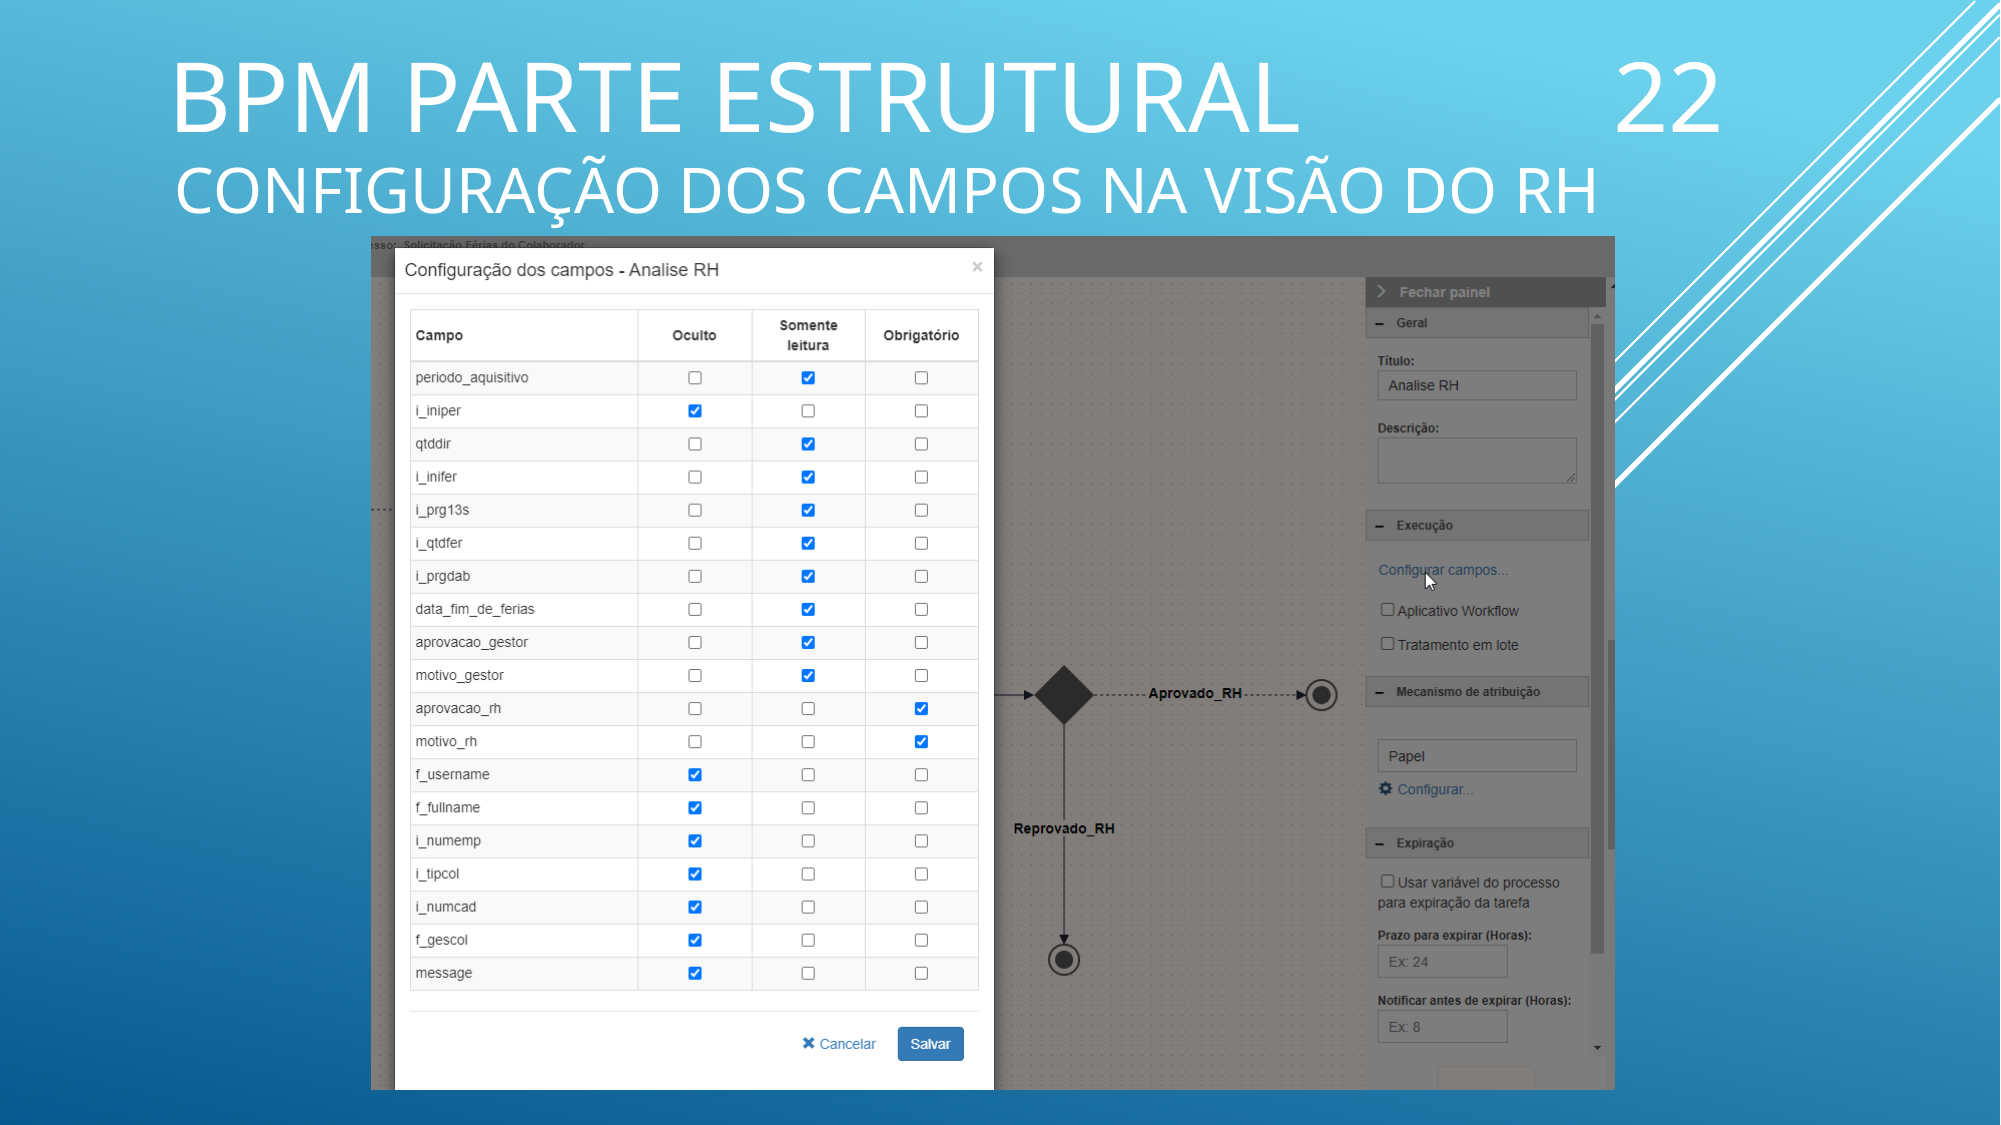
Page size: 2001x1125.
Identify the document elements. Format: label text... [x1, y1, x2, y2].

picture [371, 236, 1615, 1090]
text_box Configuração dos campos na visão do rh [159, 140, 1624, 234]
title BPM parte estrutural [153, 28, 1391, 160]
text_box 22 [1598, 28, 1874, 160]
